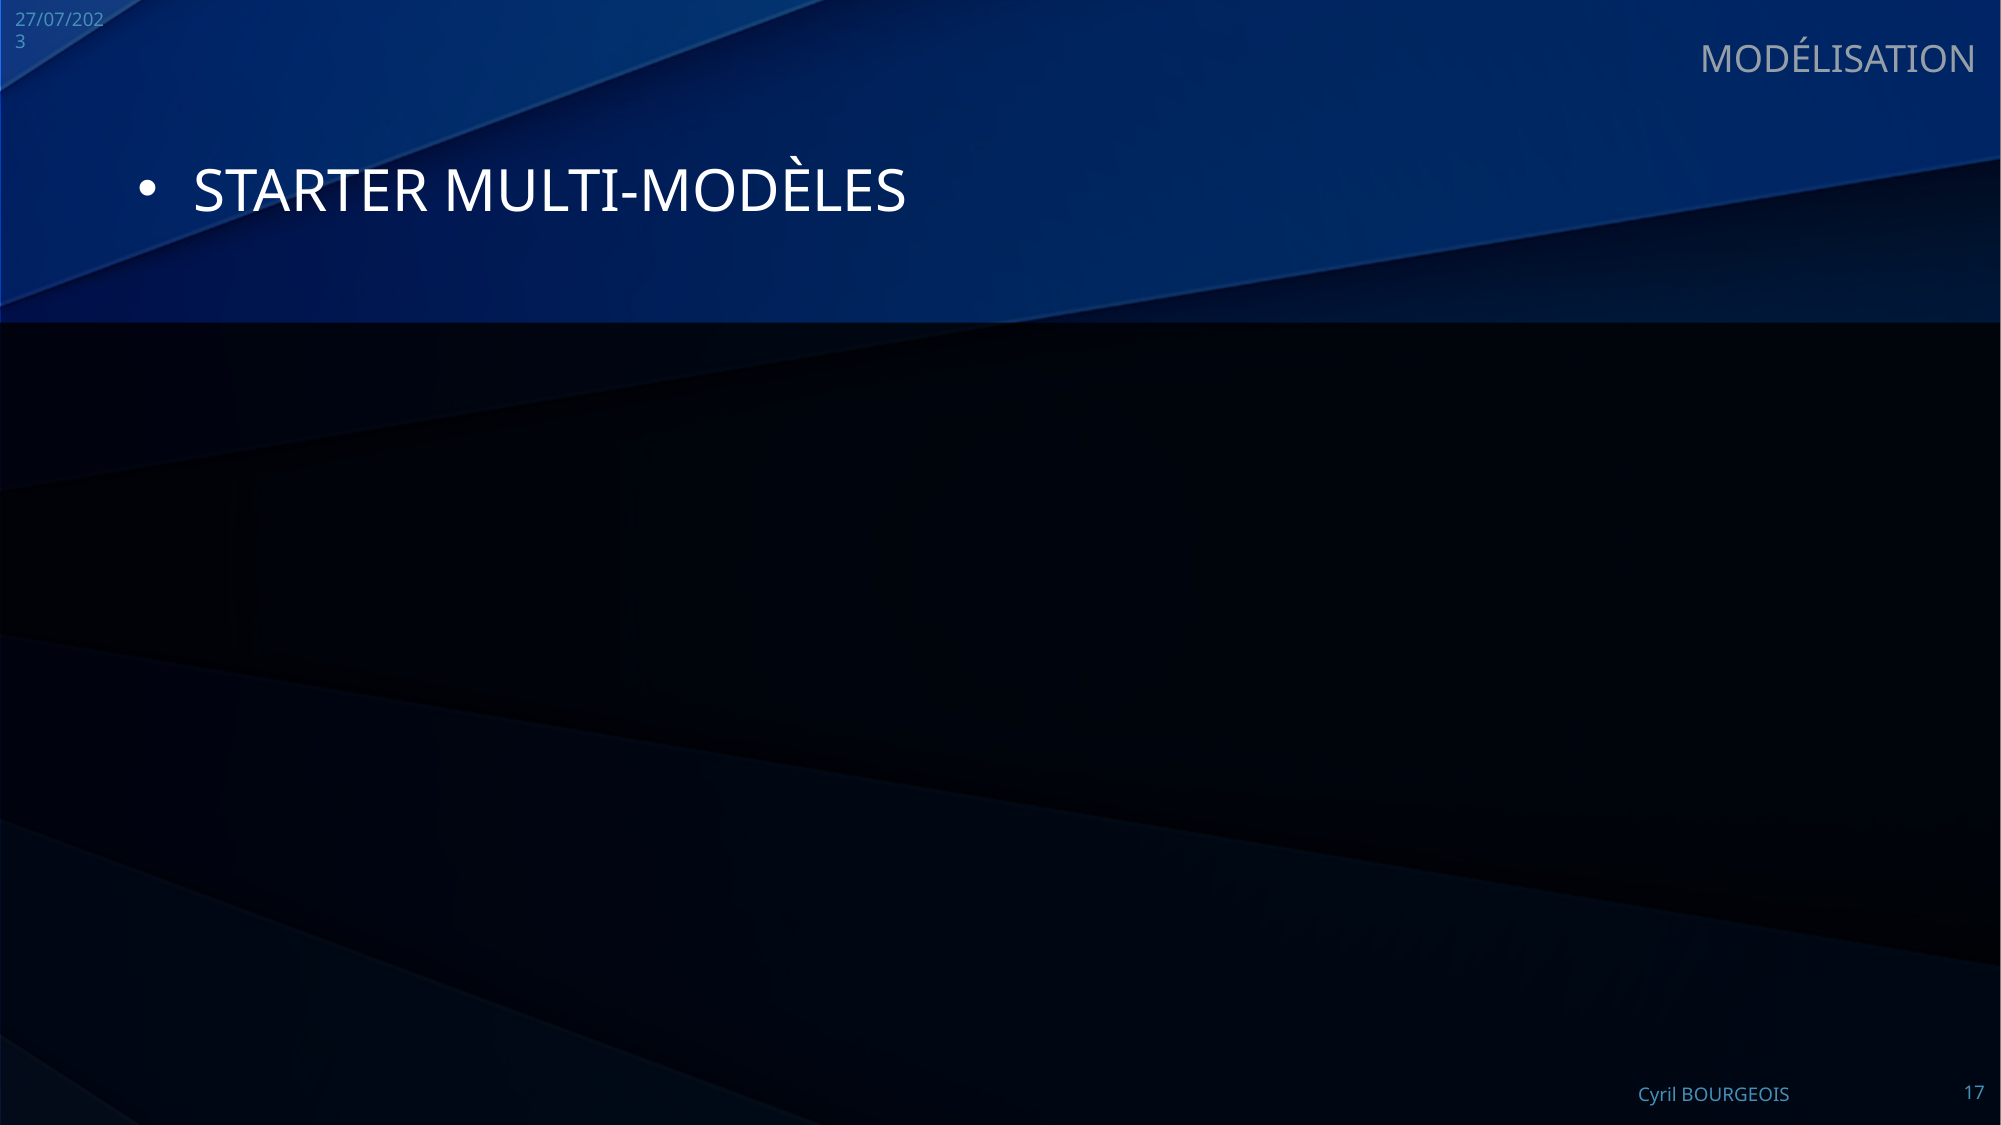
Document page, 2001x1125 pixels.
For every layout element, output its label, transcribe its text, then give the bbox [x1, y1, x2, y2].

title Starter multi-modèles [137, 132, 1264, 223]
text_box MODÉLISATION [1684, 27, 2000, 88]
slide_number 17 [1827, 1063, 2000, 1124]
footer 27/07/2023 [0, 0, 125, 60]
slide_number Cyril BOURGEOIS [1606, 1063, 1805, 1124]
picture [0, 0, 2000, 1125]
